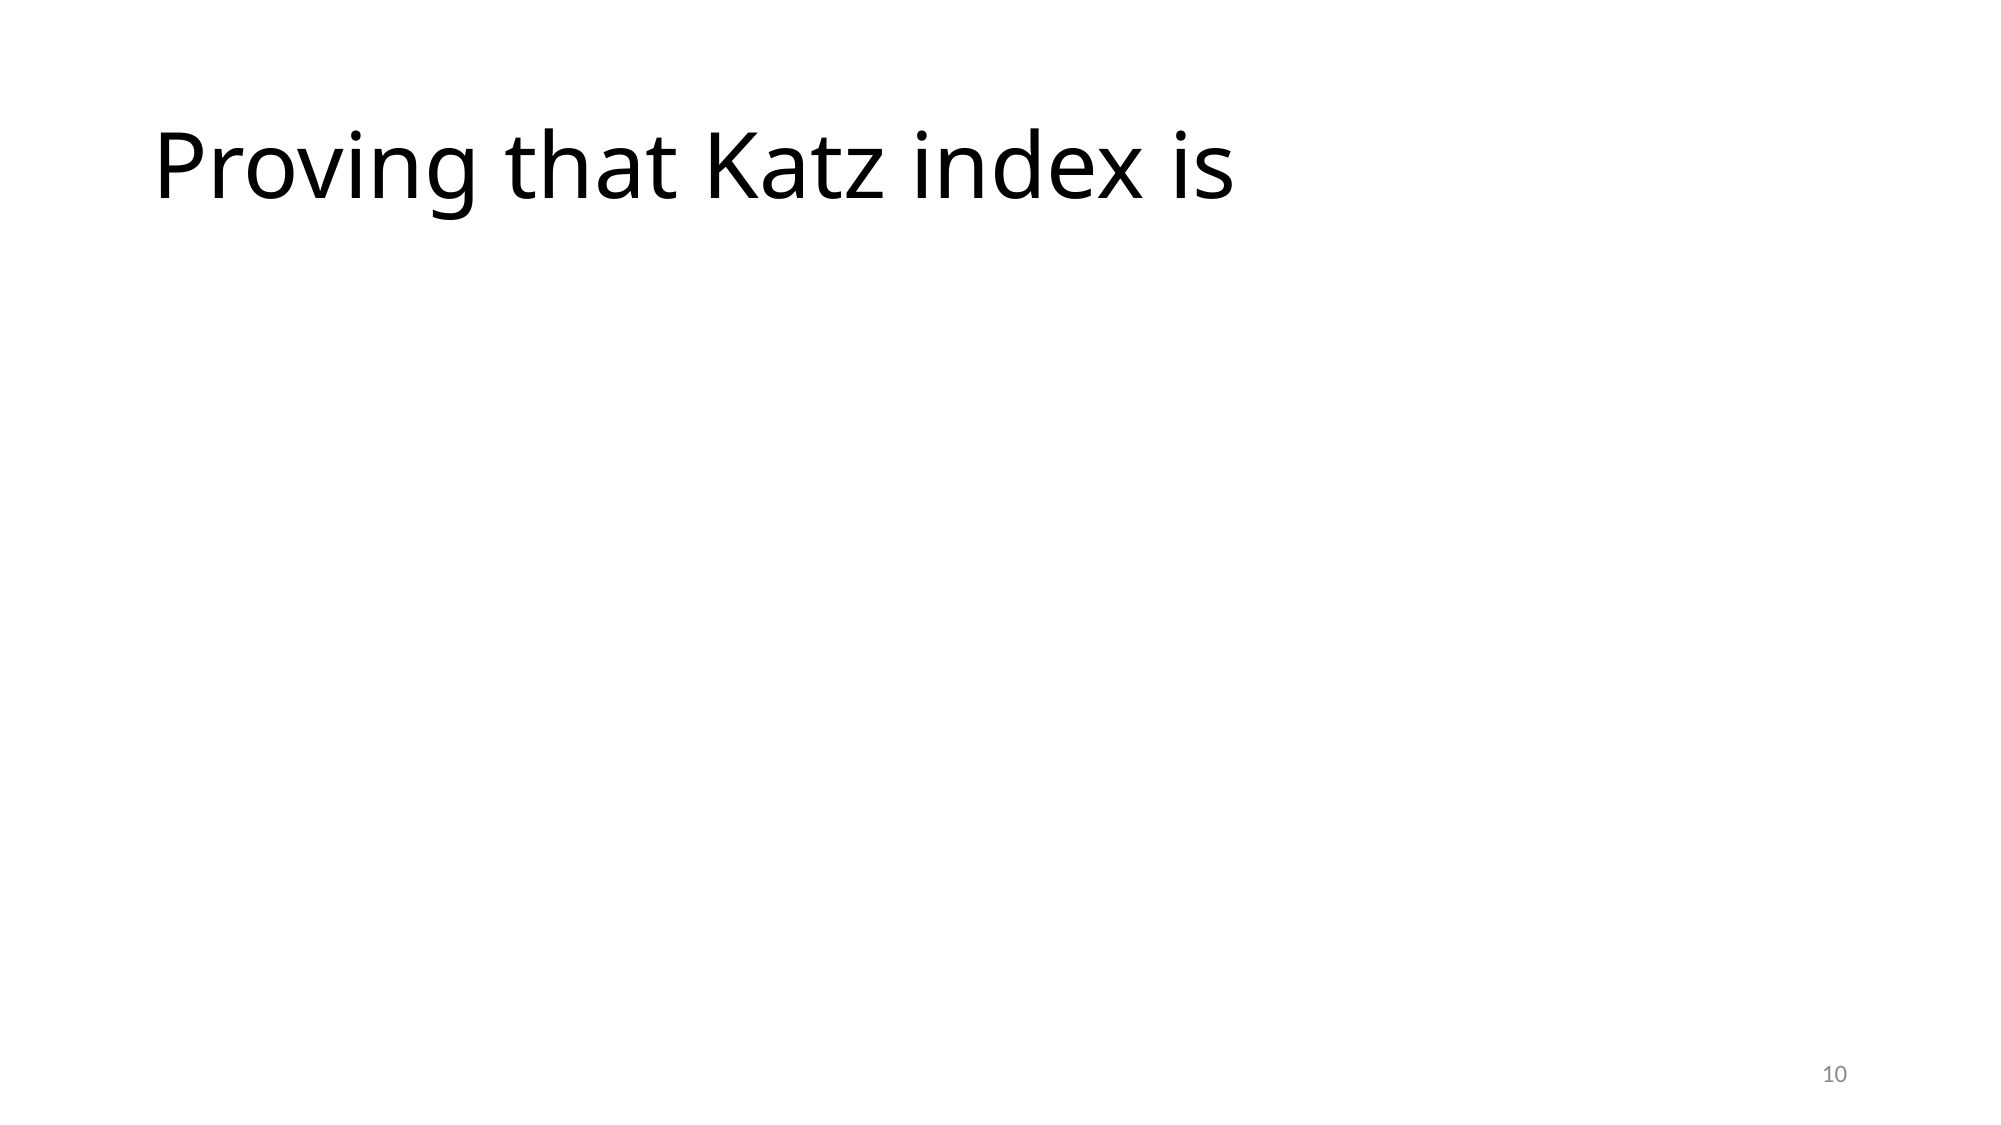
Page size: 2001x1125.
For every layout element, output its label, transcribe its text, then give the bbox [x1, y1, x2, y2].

slide_number 10 [1412, 1042, 1863, 1103]
